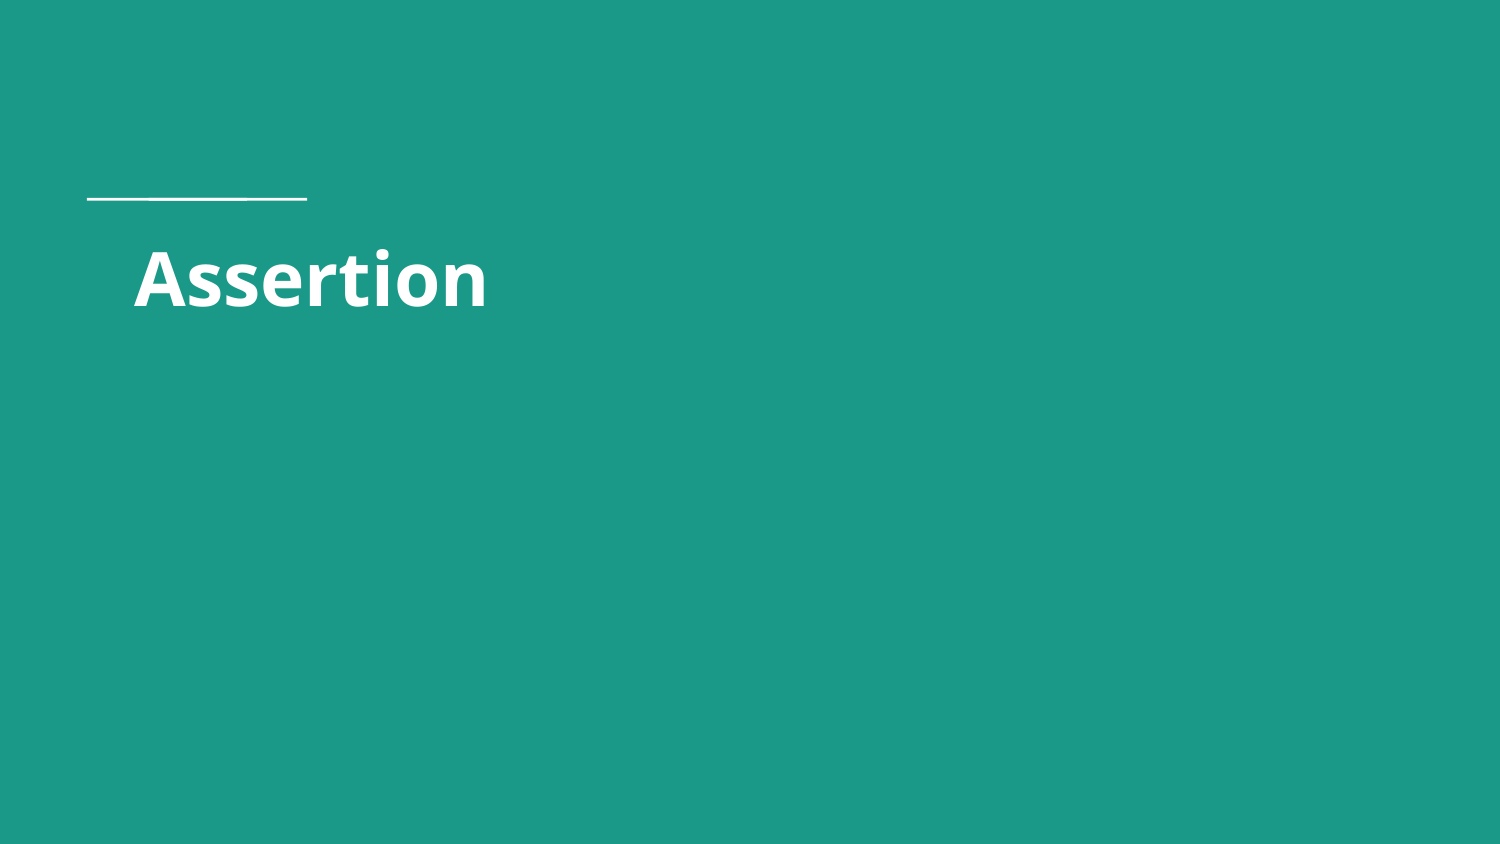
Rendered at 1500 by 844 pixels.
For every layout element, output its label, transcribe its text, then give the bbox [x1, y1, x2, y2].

title Assertion [119, 216, 1381, 466]
